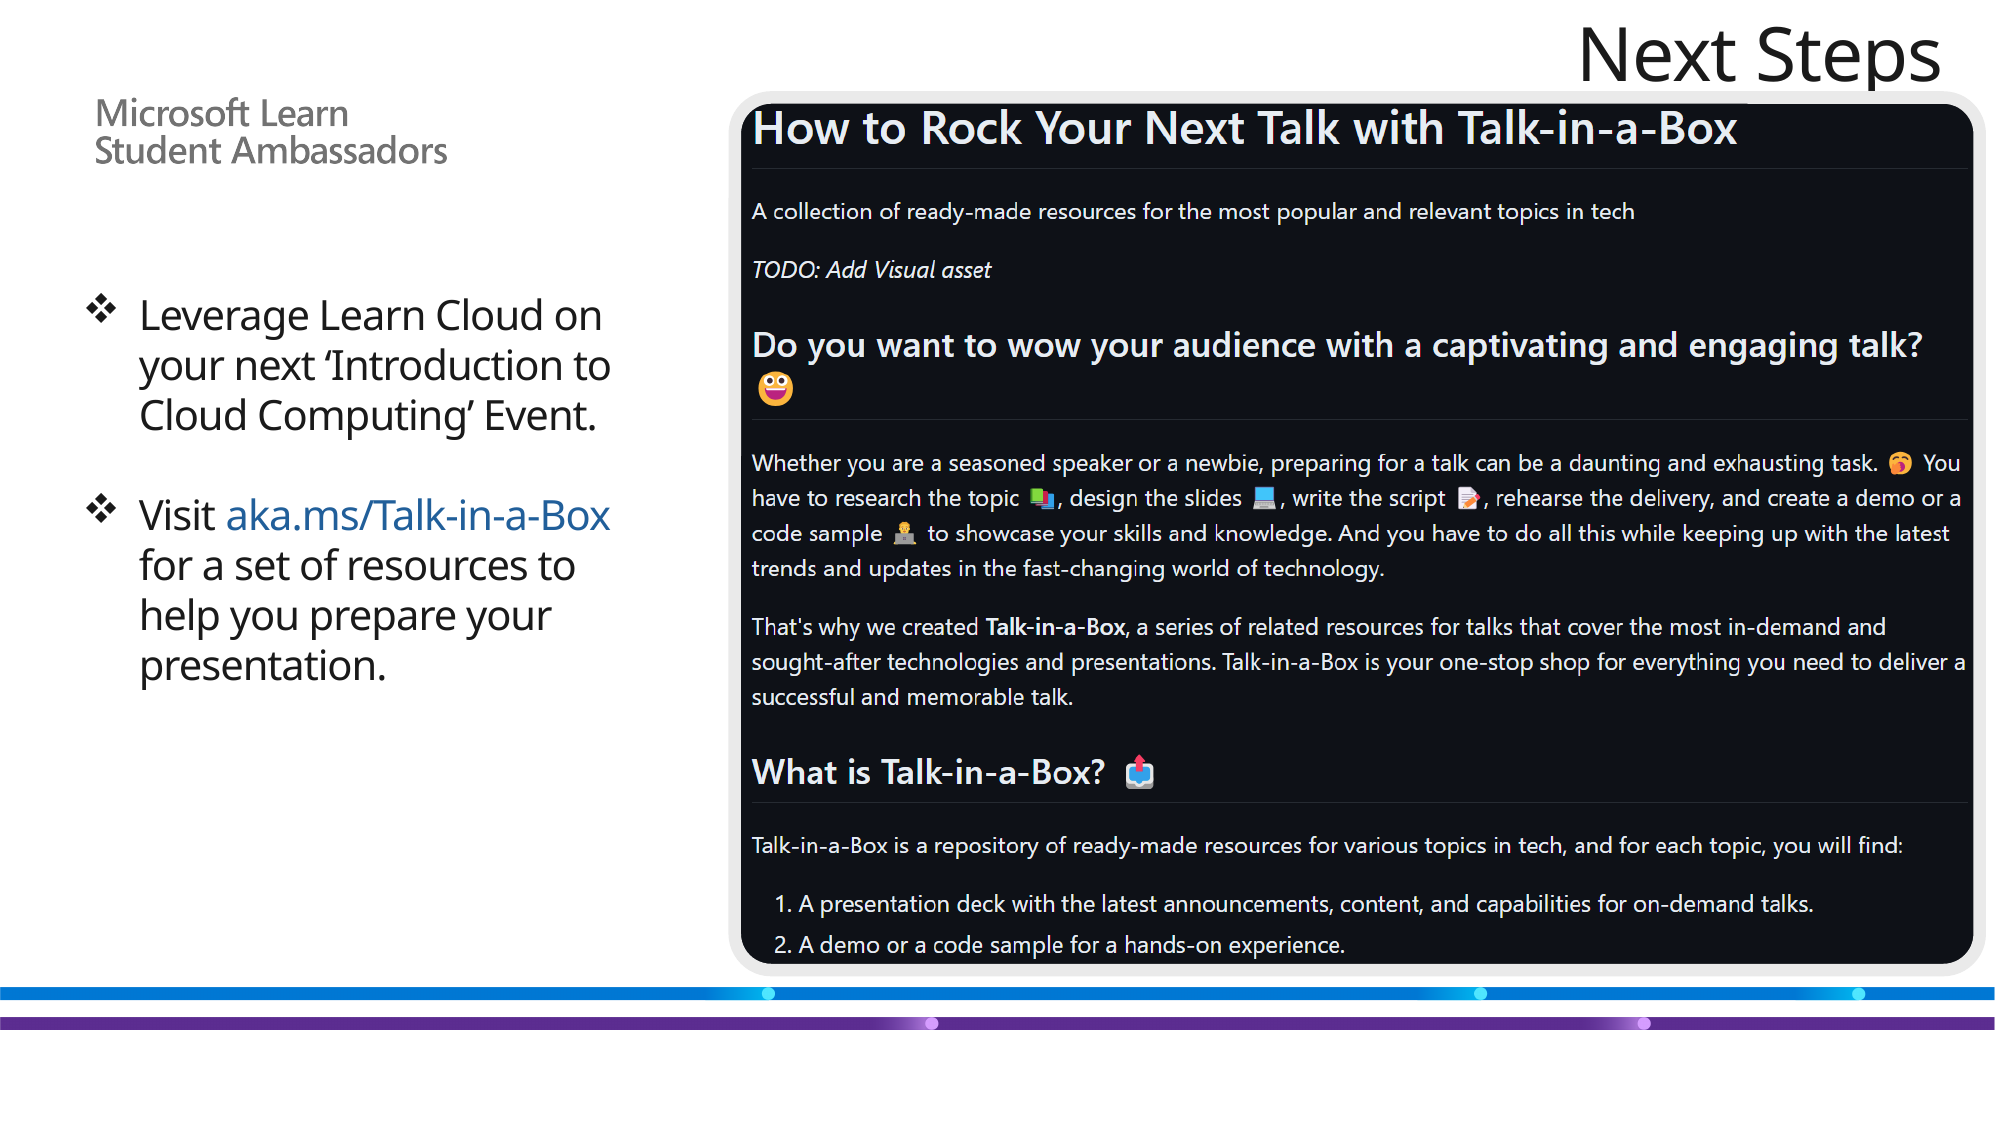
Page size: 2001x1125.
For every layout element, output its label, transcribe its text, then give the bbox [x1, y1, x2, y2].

title Next Steps [1576, 15, 1947, 91]
picture [734, 96, 1981, 971]
text_box Leverage Learn Cloud on your next ‘Introduction to Cloud Computing’ Event. Visit aka.ms/Talk-in-a-Box for a set of resources to help you prepare your presentation. [67, 281, 669, 697]
picture [0, 987, 2000, 1030]
picture [96, 97, 447, 164]
